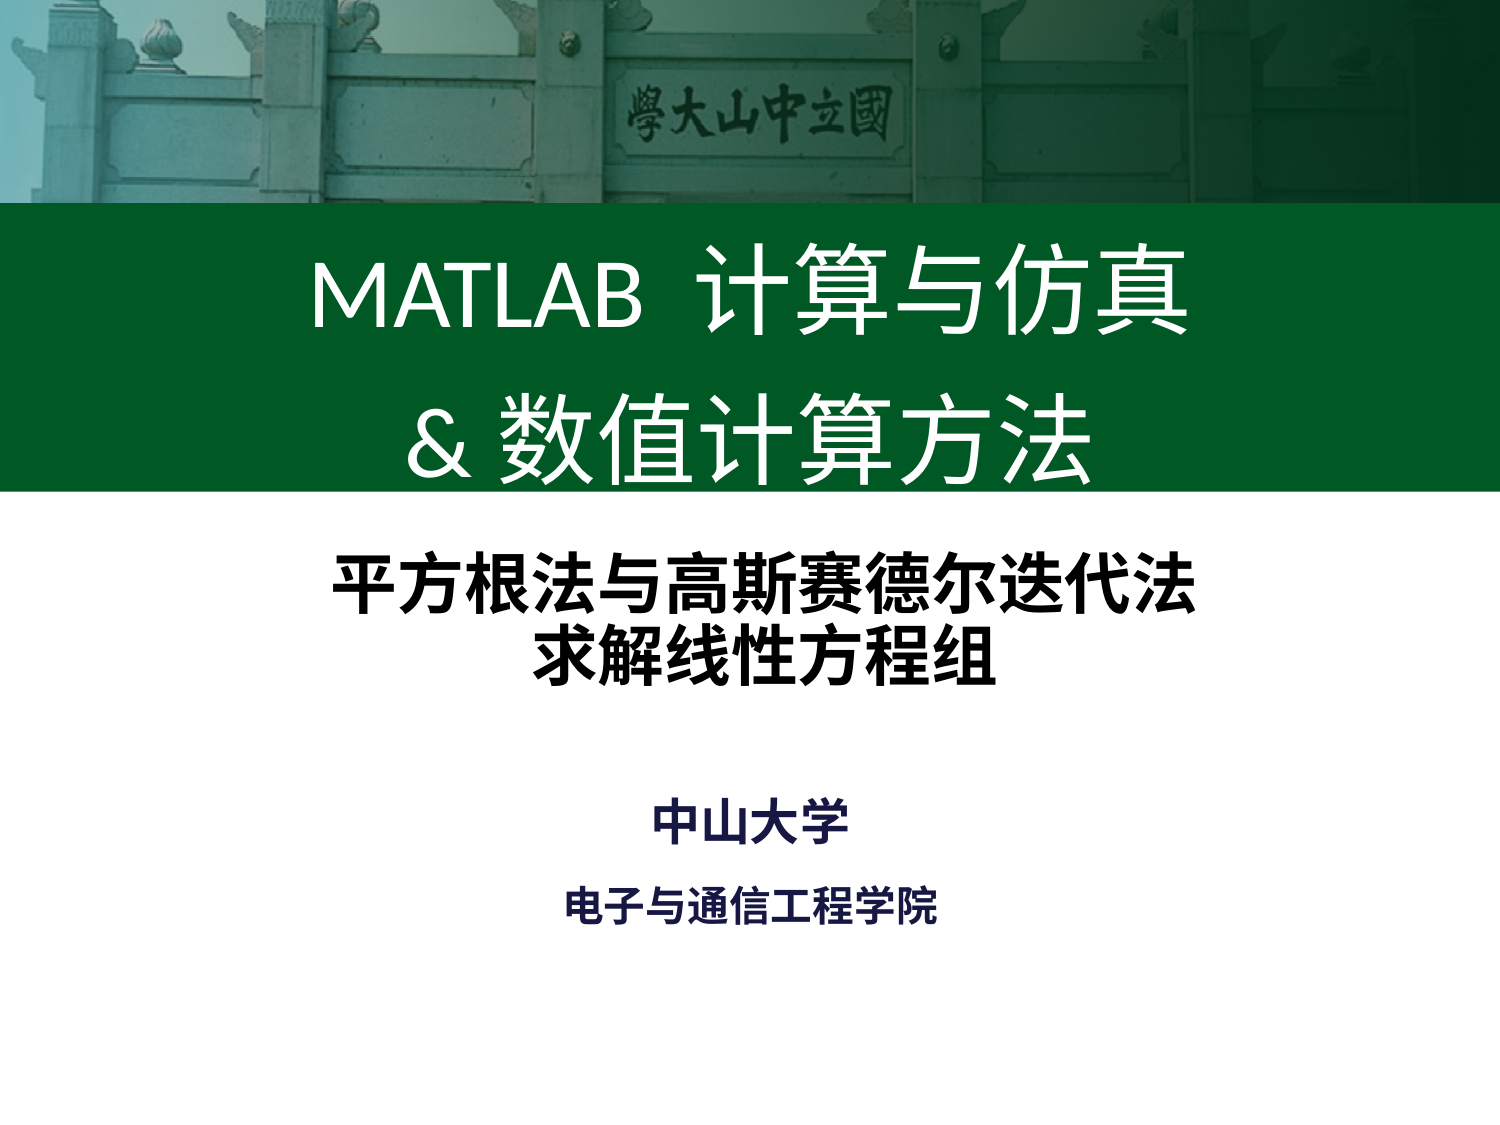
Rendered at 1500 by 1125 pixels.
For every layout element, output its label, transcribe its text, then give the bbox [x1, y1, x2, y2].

text_box 平方根法与高斯赛德尔迭代法 求解线性方程组 [127, 566, 1403, 681]
text_box MATLAB 计算与仿真 &数值计算方法 [0, 213, 1500, 492]
text_box 中山大学 电子与通信工程学院 [0, 704, 1500, 988]
picture [0, 0, 1500, 213]
